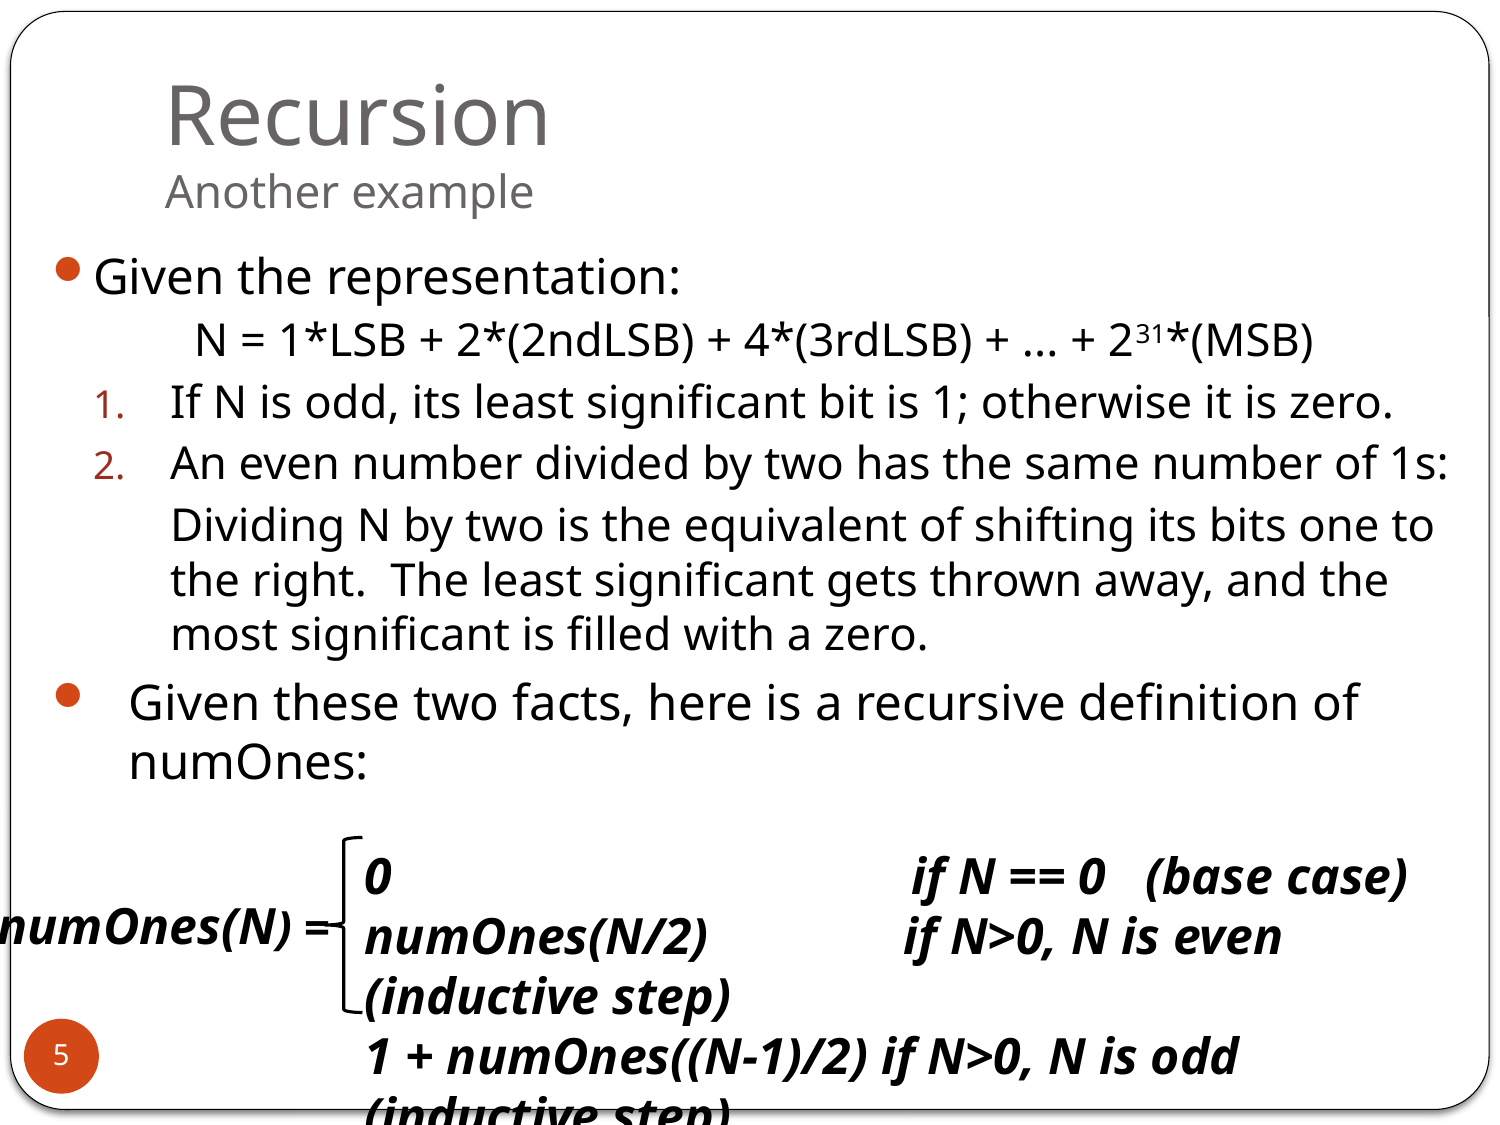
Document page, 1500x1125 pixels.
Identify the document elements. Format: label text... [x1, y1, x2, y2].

list Given the representation: N = 1*LSB + 2*(2ndLSB) + 4*(3rdLSB) + ... + 231*(MSB) If N is odd, its least significant bit is 1; otherwise it is zero. An even number divided by two has the same number of 1s: Dividing N by two is the equivalent of shifting its bits one to the right. The least significant gets thrown away, and the most significant is filled with a zero. Given these two facts, here is a recursive definition of numOnes: [37, 237, 1475, 835]
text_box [0, 837, 1500, 1035]
slide_number 5 [23, 1044, 99, 1094]
title Recursion Another example [150, 45, 1425, 233]
